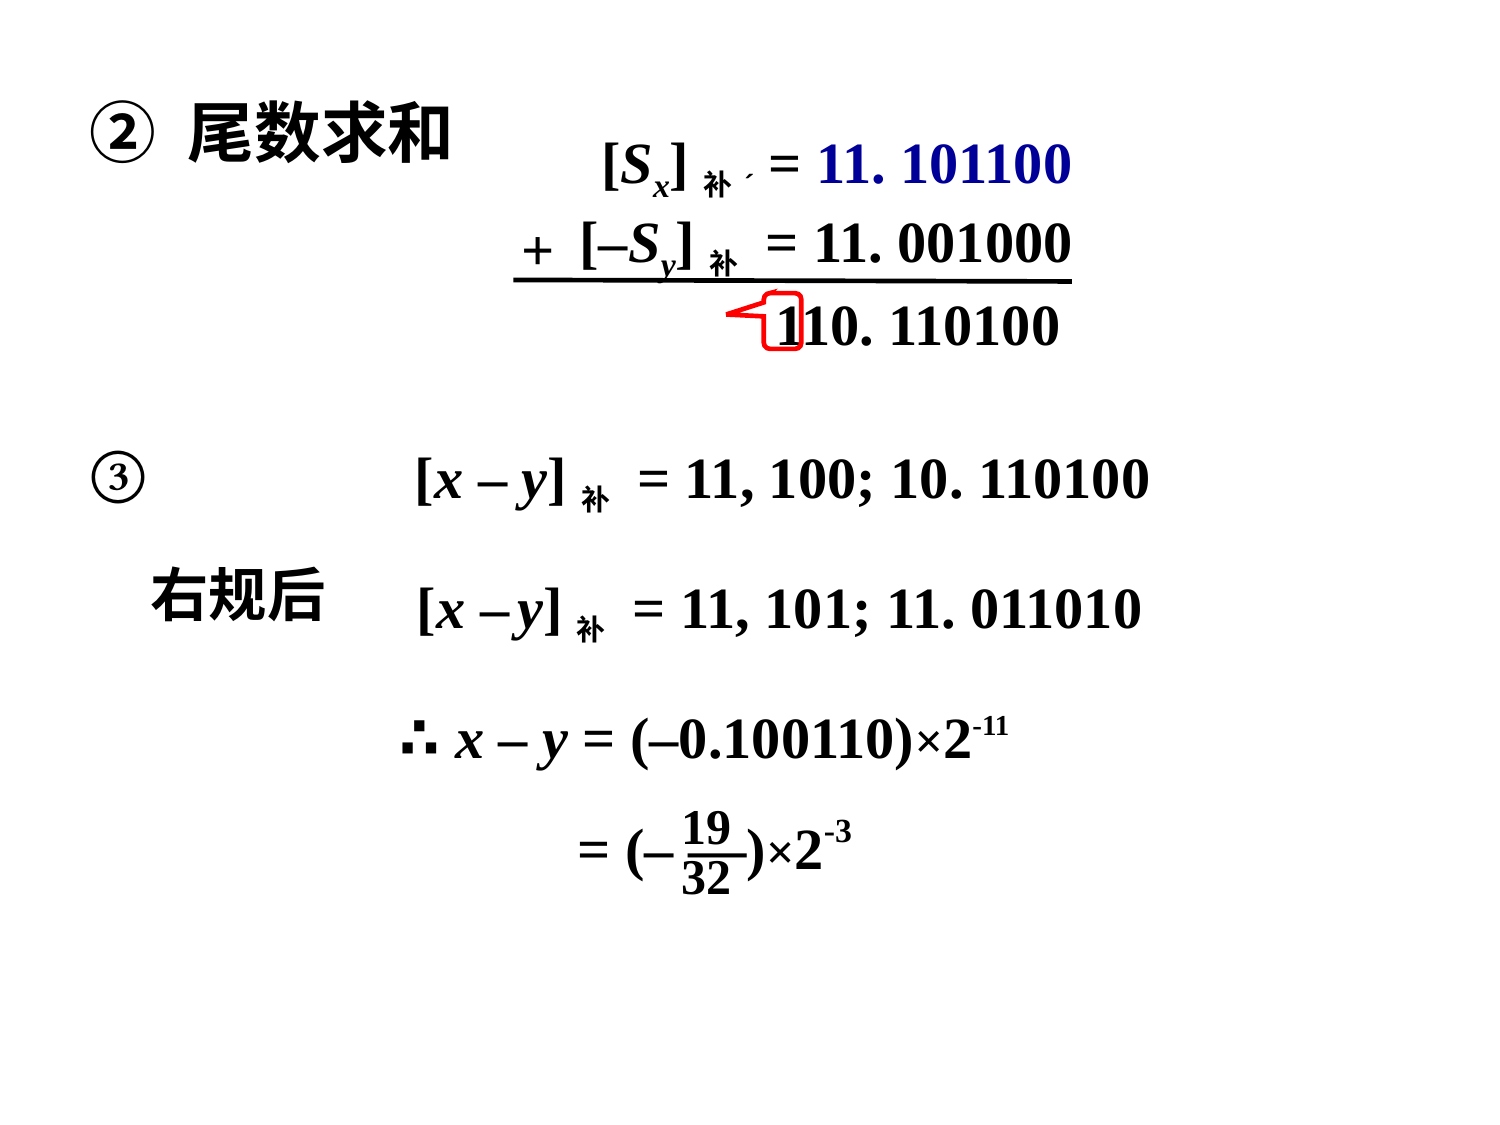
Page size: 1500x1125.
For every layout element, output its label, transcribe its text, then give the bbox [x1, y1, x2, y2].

text_box + [506, 204, 570, 290]
text_box [–Sy]补 = 11. 001000 [564, 281, 760, 291]
text_box [Sx]补´ = 11. 101100 [586, 117, 1088, 196]
text_box 110. 110100 [760, 279, 1105, 365]
text_box ∴ x – y = (–0.100110)×2-11 [385, 692, 1025, 778]
text_box ③ [74, 424, 550, 520]
text_box [x – y]补 = 11, 100; 10. 110100 [400, 432, 1166, 524]
text_box ② 尾数求和 [75, 83, 691, 179]
text_box [726, 293, 802, 349]
text_box [–Sy]补 = 11. 001000 [564, 196, 1088, 280]
text_box [x – y]补 = 11, 101; 11. 011010 [401, 562, 1158, 654]
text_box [549, 786, 881, 912]
text_box 右规后 [136, 550, 341, 636]
